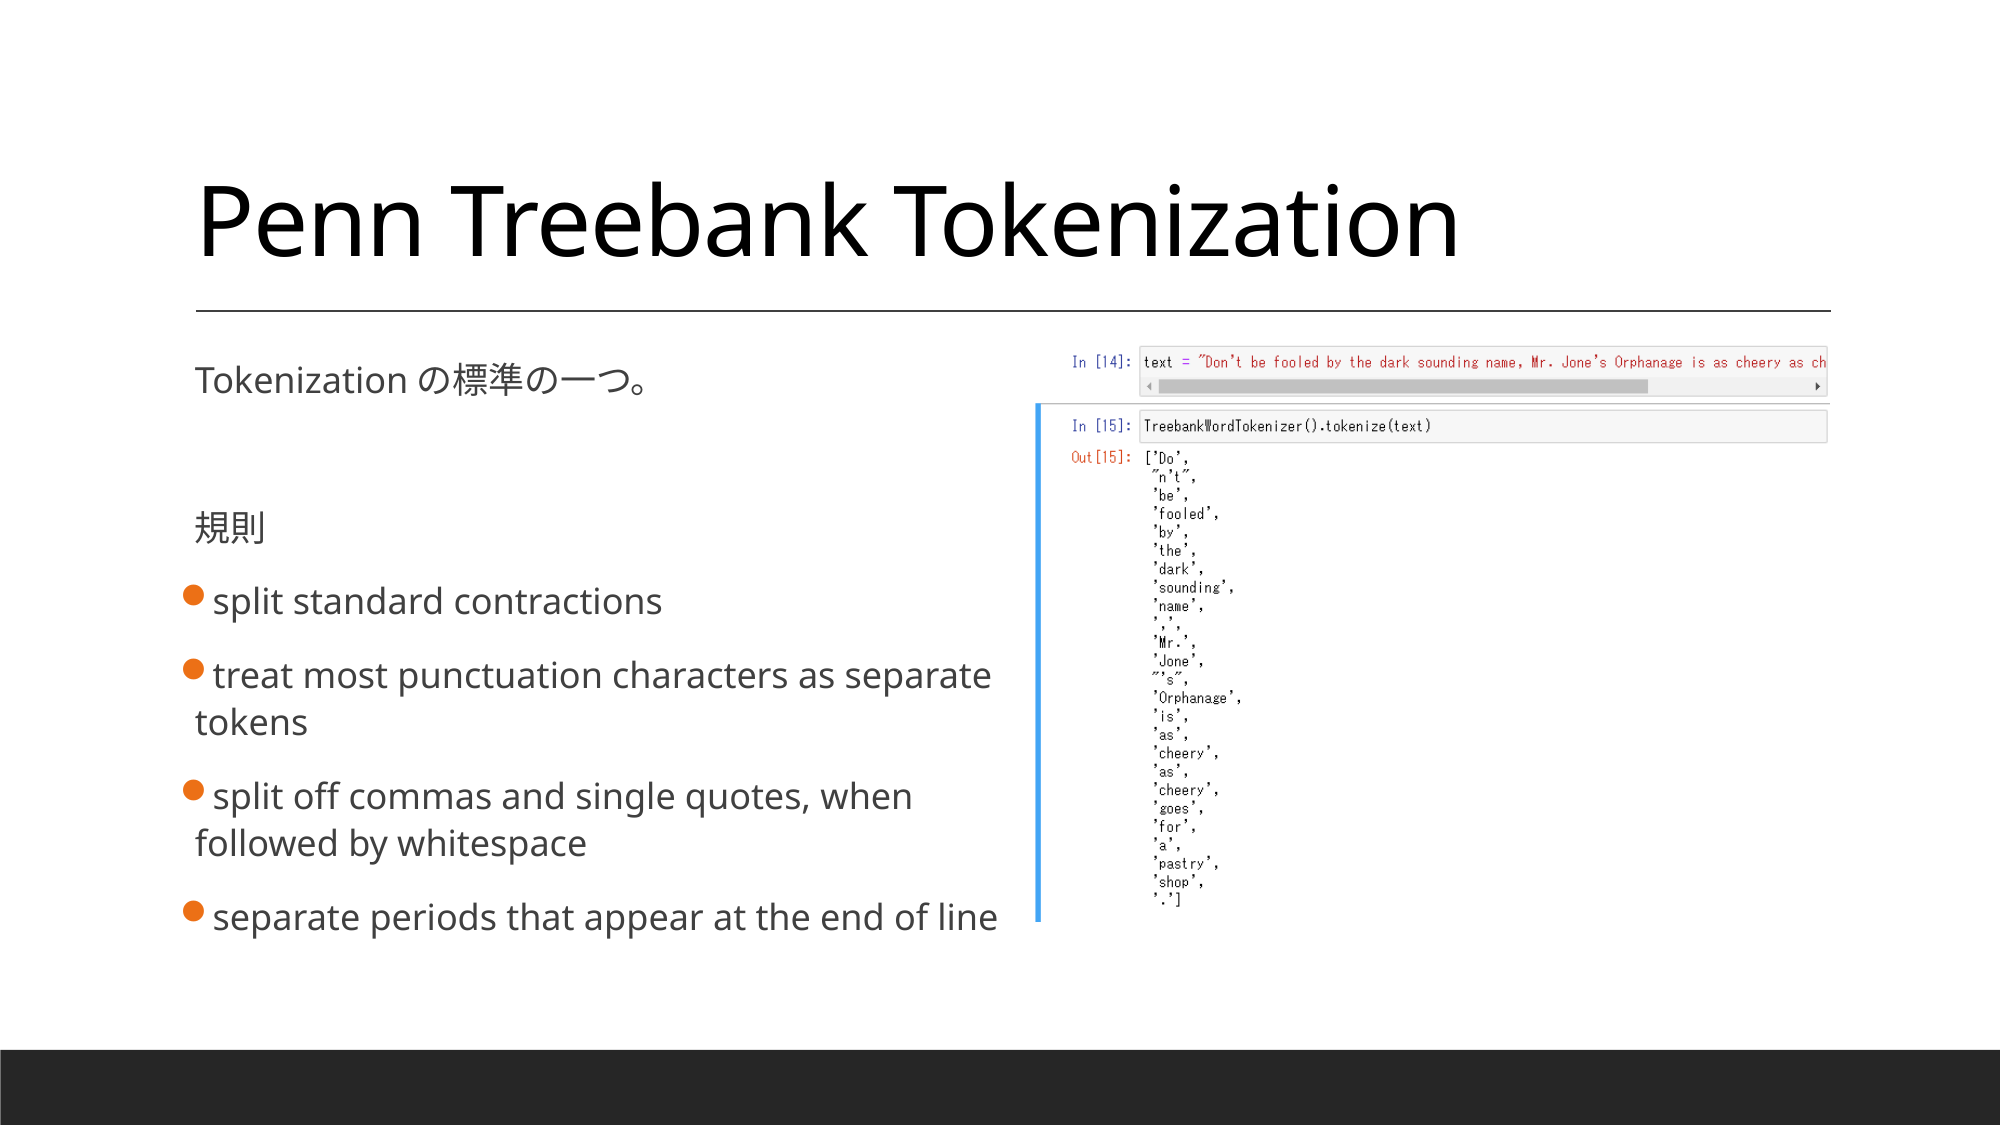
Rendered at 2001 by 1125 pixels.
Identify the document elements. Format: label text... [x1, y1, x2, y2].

title Penn Treebank Tokenization [180, 47, 1830, 285]
picture [1025, 345, 1831, 922]
list Tokenizationの標準の一つ。 規則 split standard contractions treat most punctuation characters as separate tokens split off commas and single quotes, when followed by whitespace separate periods that appear at the end of line [180, 345, 1000, 963]
